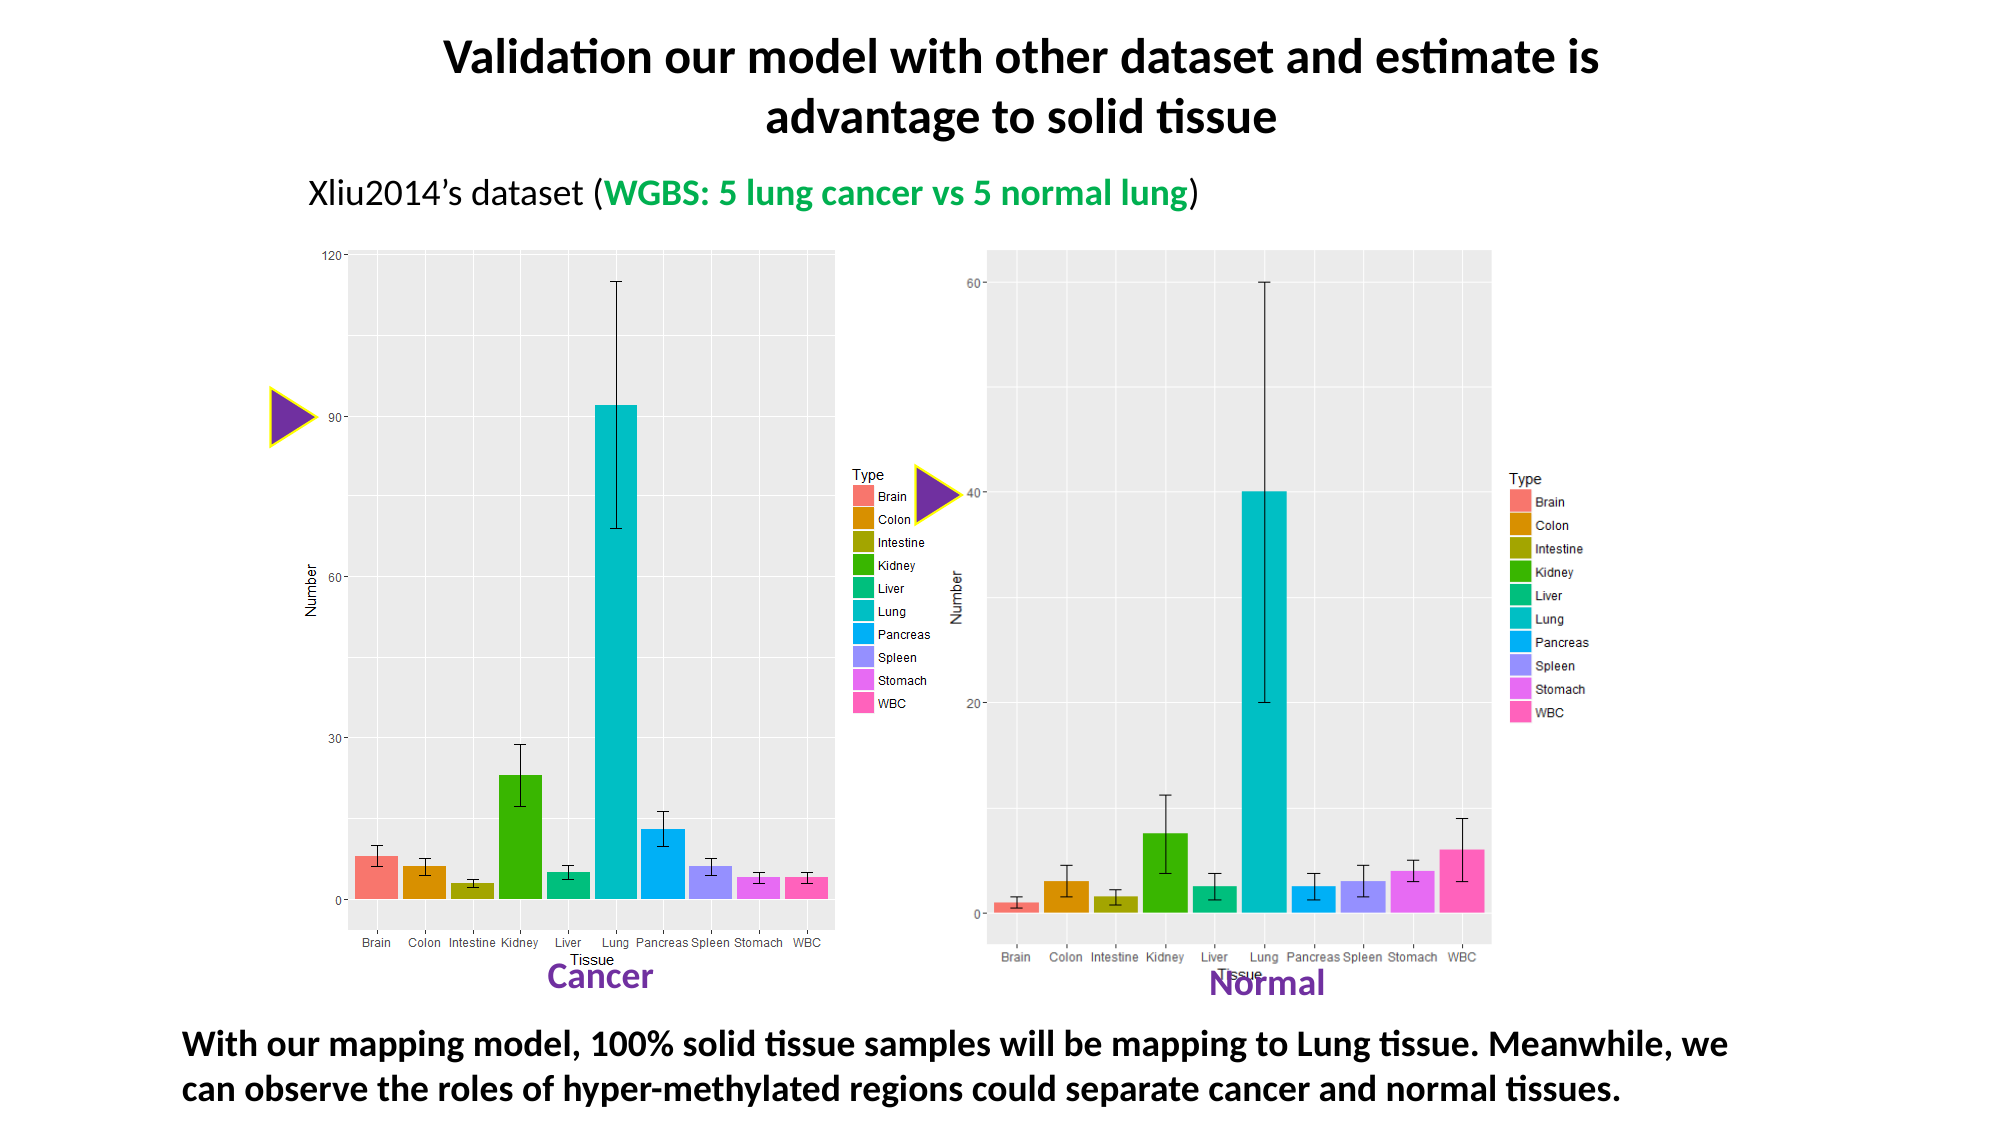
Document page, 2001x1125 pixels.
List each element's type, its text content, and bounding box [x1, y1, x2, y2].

text_box Cancer [532, 975, 669, 1004]
text_box [269, 385, 293, 449]
text_box Xliu2014’s dataset (WGBS: 5 lung cancer vs 5 normal lung) [293, 161, 1404, 221]
text_box With our mapping model, 100% solid tissue samples will be mapping to Lung tissue. Meanwhile, we can observe the roles of hyper-methylated regions could separate cancer and normal tissues. [167, 1011, 1758, 1117]
text_box Normal [1194, 990, 1341, 1010]
text_box Validation our model with other dataset and estimate is advantage to solid tissue [317, 16, 1727, 151]
picture [293, 243, 1615, 990]
